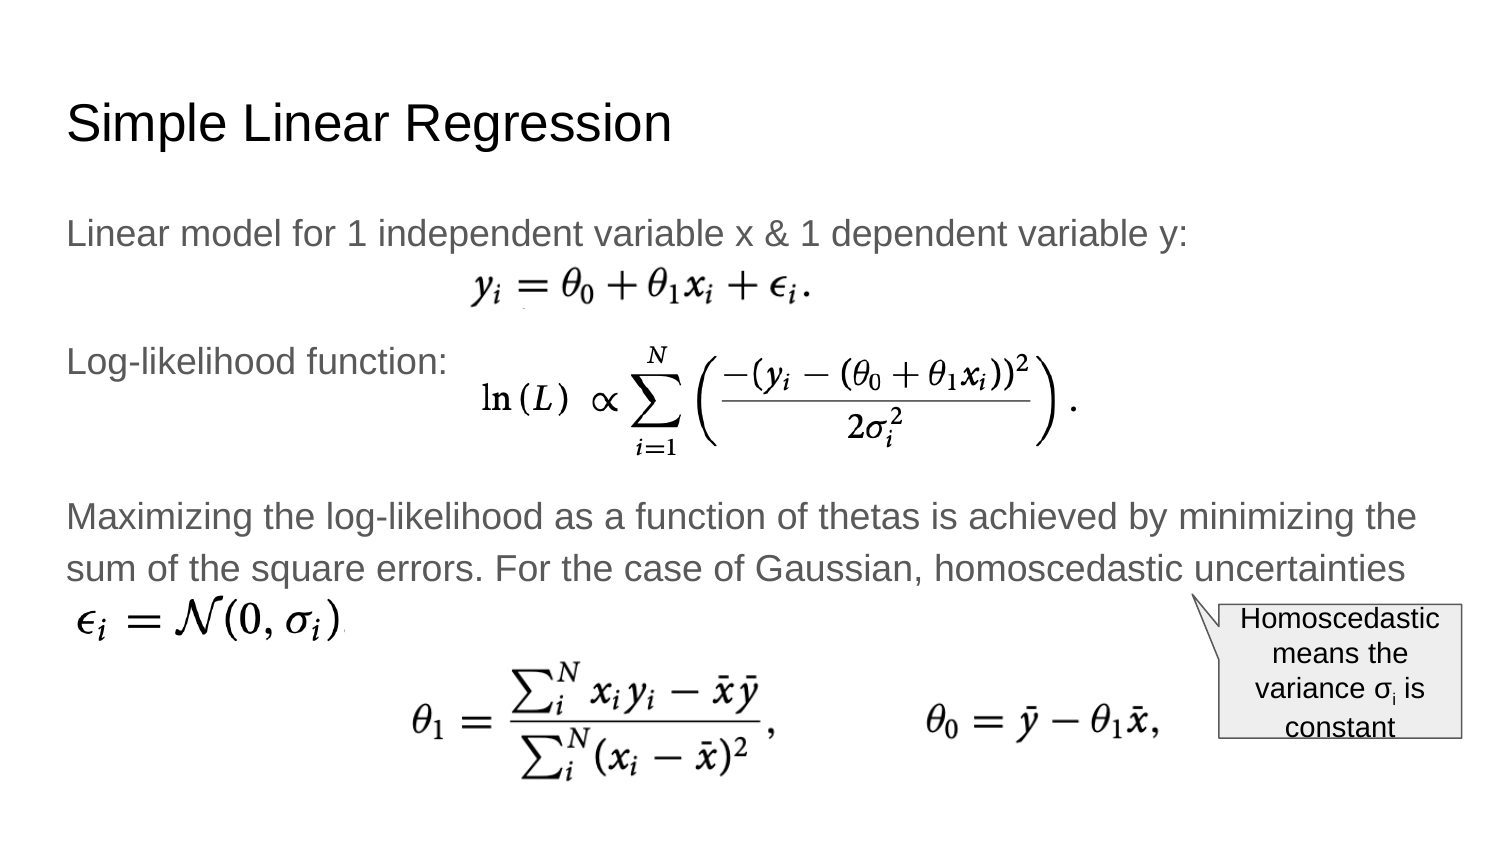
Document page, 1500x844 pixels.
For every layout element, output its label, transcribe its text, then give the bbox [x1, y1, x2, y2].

picture [439, 216, 1129, 481]
list Linear model for 1 independent variable x & 1 dependent variable y: Log-likelihood function: Maximizing the log-likelihood as a function of thetas is achieved by minimizing the sum of the square errors. For the case of Gaussian, homoscedastic uncertainties [51, 186, 1449, 748]
title Simple Linear Regression [51, 72, 1449, 167]
text_box Homoscedastic means the variance σi is constant [1192, 594, 1462, 739]
picture [68, 588, 1292, 826]
